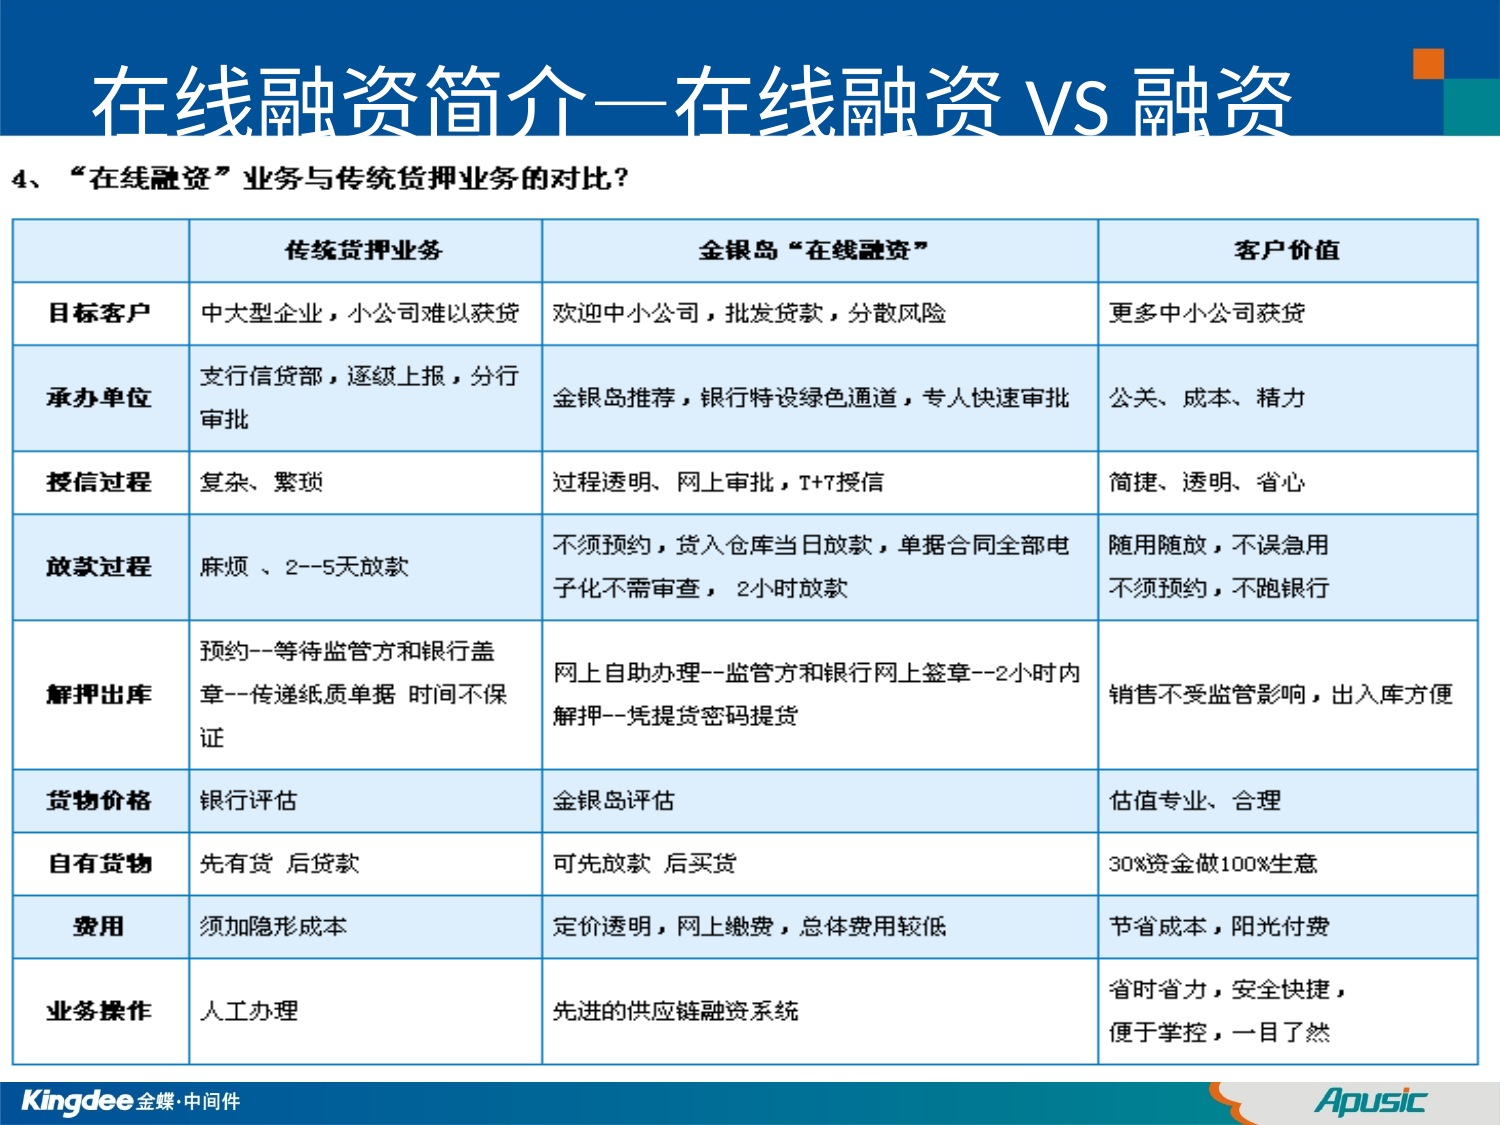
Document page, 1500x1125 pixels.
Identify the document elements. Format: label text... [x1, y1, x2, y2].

picture [0, 0, 1500, 1125]
title 在线融资简介—在线融资VS融资 [75, 45, 1425, 161]
